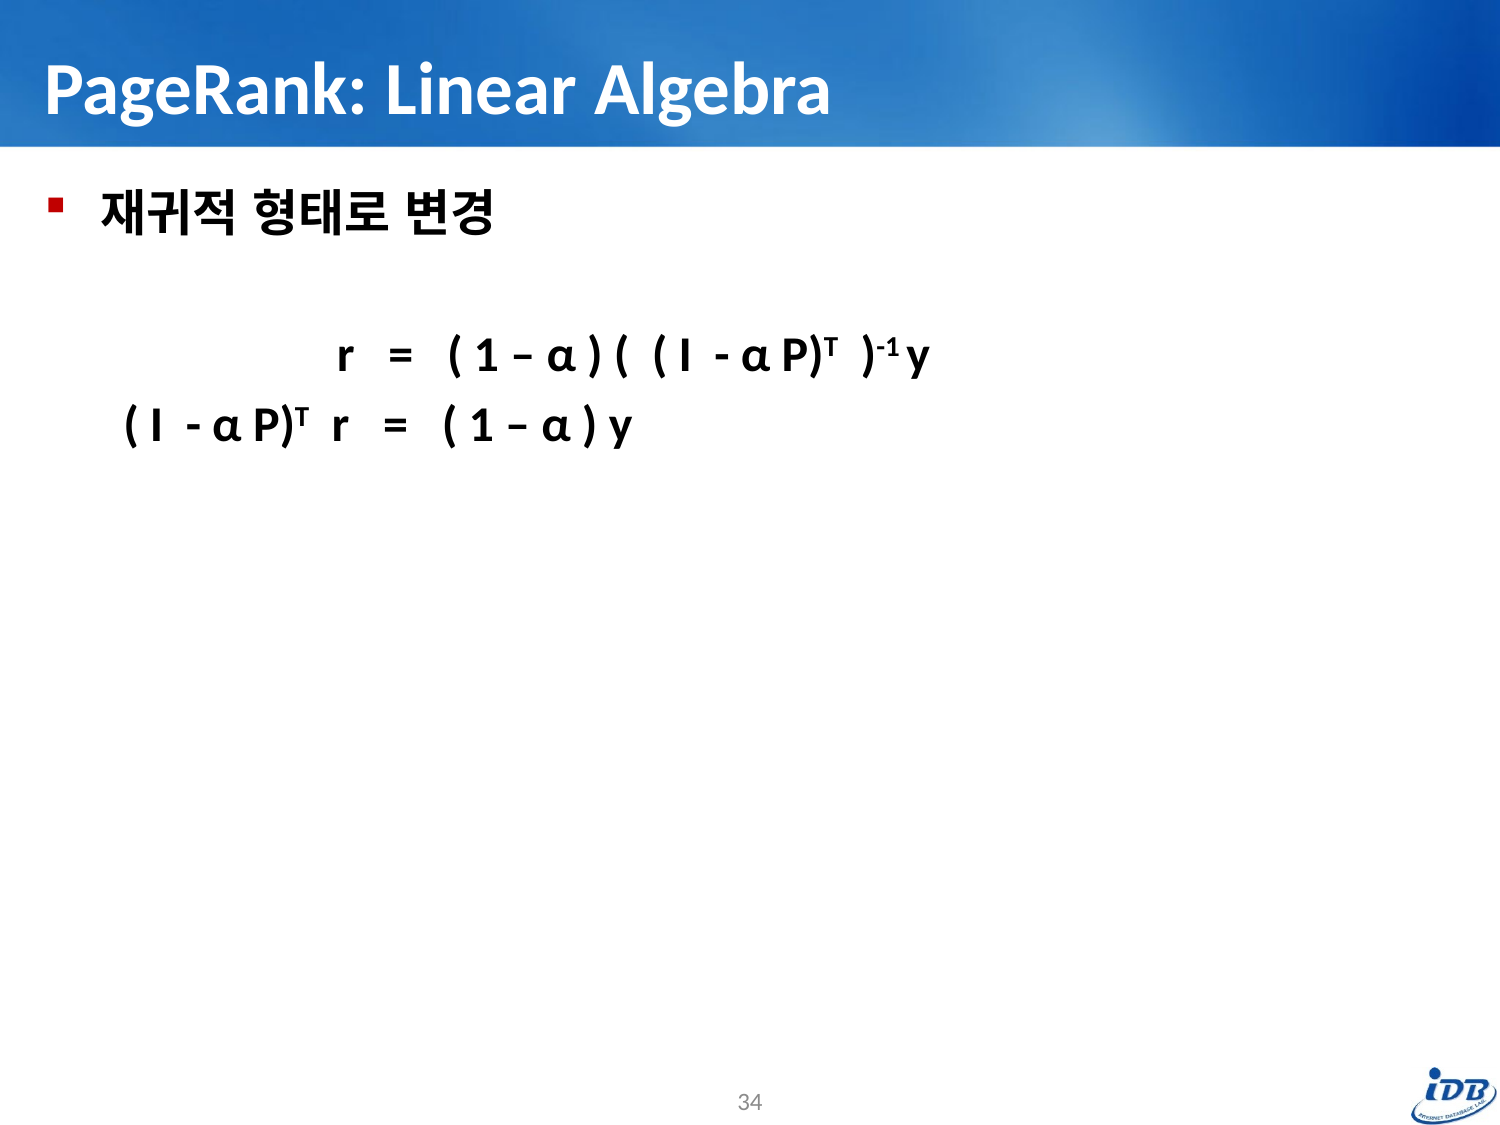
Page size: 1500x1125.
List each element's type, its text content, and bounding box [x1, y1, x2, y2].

slide_number 34 [684, 1082, 816, 1118]
title PageRank: Linear Algebra [29, 19, 1471, 149]
picture [0, 0, 1500, 1125]
list 재귀적 형태로 변경 r = ( 1 – α ) ( ( I - α P)T )-1 y ( I - α P)T r = ( 1 – α ) y [29, 174, 1471, 1071]
